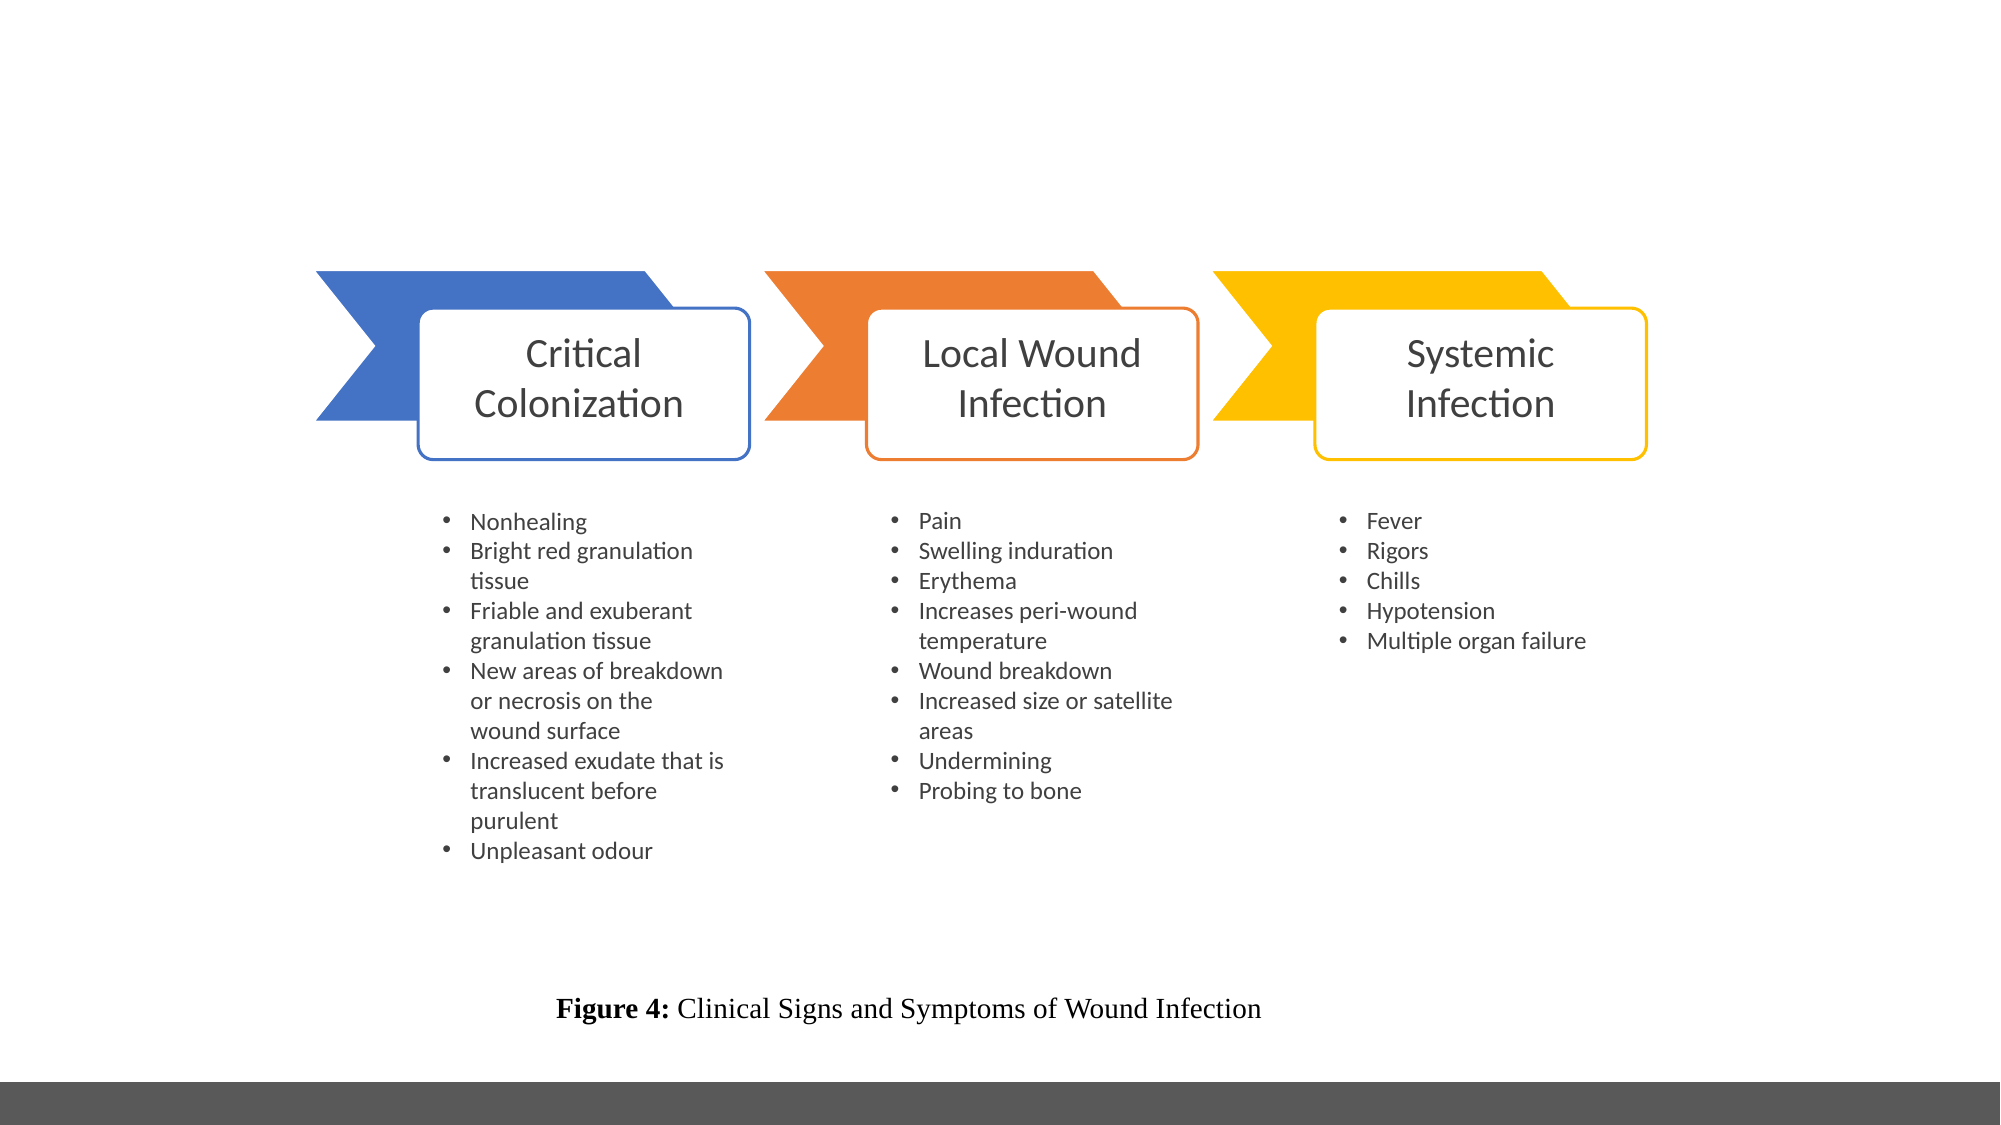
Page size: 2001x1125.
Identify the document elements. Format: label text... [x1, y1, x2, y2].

text_box Systemic Infection [1324, 318, 1637, 433]
text_box [865, 307, 1200, 461]
text_box Local Wound Infection [875, 318, 1189, 433]
text_box Figure 4: Clinical Signs and Symptoms of Wound Infection [541, 982, 1285, 1032]
text_box [1313, 307, 1648, 461]
text_box Pain Swelling induration Erythema Increases peri-wound temperature Wound breakdown Increased size or satellite areas Undermining Probing to bone [875, 497, 1190, 872]
text_box Fever Rigors Chills Hypotension Multiple organ failure [1323, 497, 1638, 692]
text_box [311, 269, 677, 423]
text_box [1208, 269, 1574, 423]
text_box [417, 307, 751, 461]
text_box [759, 269, 1125, 423]
text_box Critical Colonization [427, 318, 741, 433]
text_box Nonhealing Bright red granulation tissue Friable and exuberant granulation tissue New areas of breakdown or necrosis on the wound surface Increased exudate that is translucent before purulent Unpleasant odour [427, 497, 741, 902]
